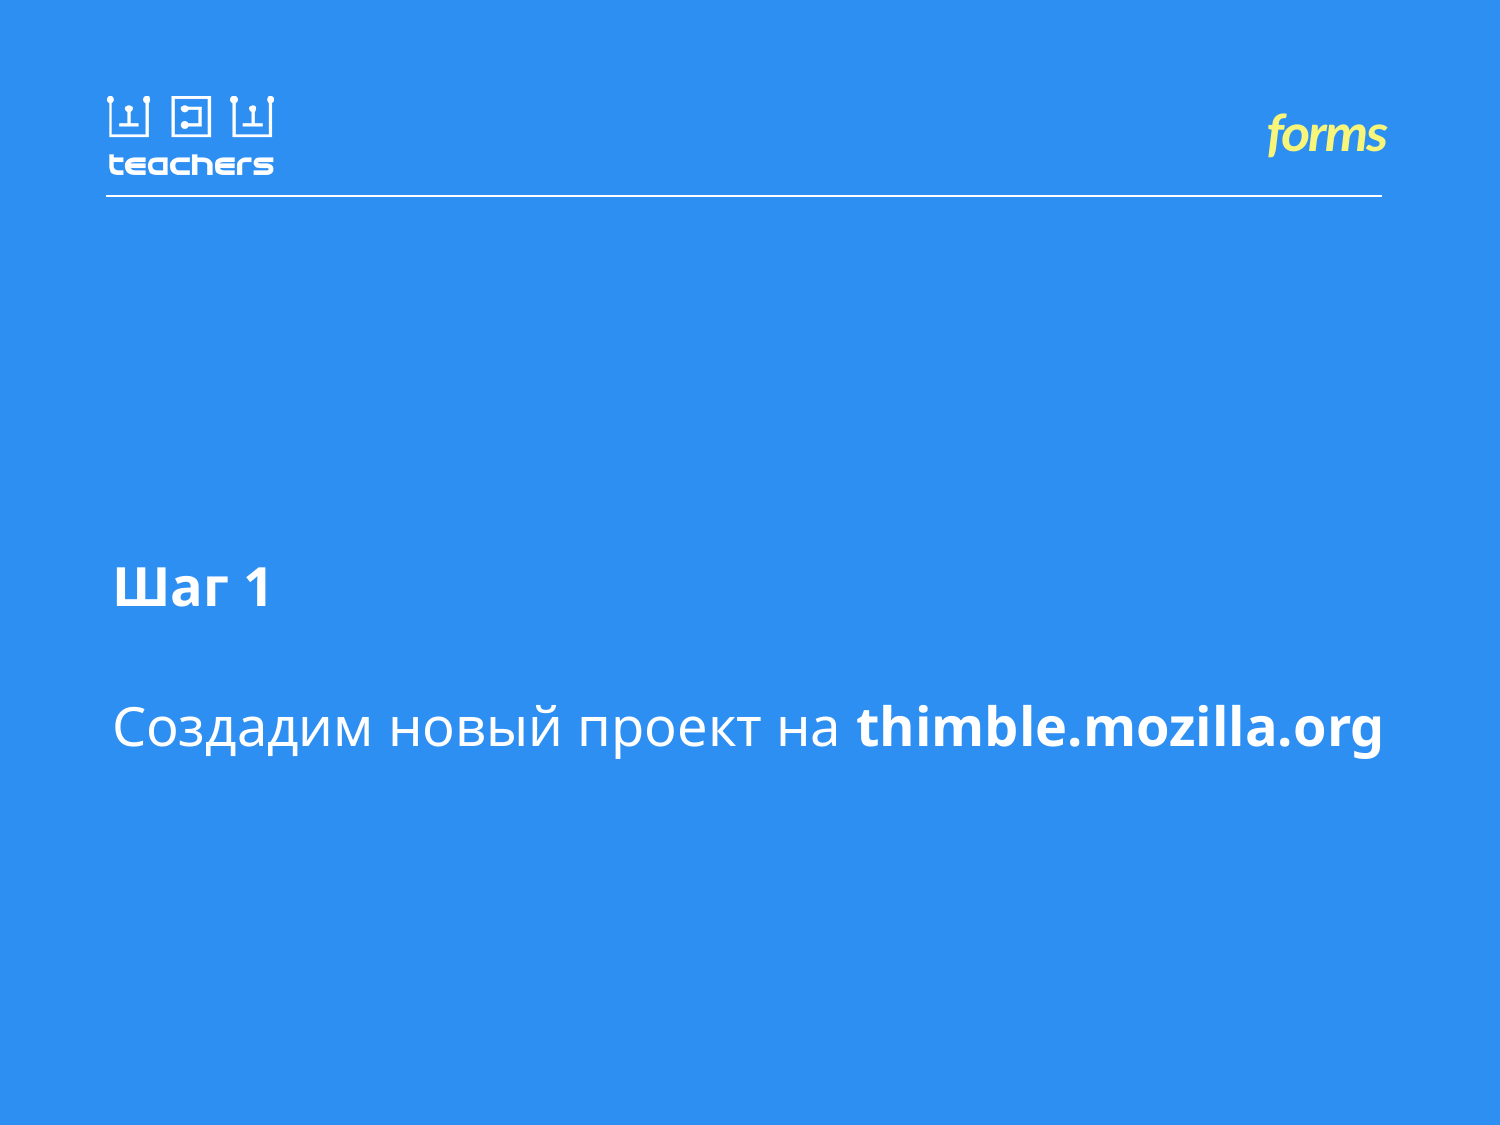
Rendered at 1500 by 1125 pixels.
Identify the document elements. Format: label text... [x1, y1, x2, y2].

text_box Шаг 1 Создадим новый проект на thimble.mozilla.org [100, 540, 1400, 770]
list forms [100, 81, 1388, 188]
picture [100, 86, 279, 182]
